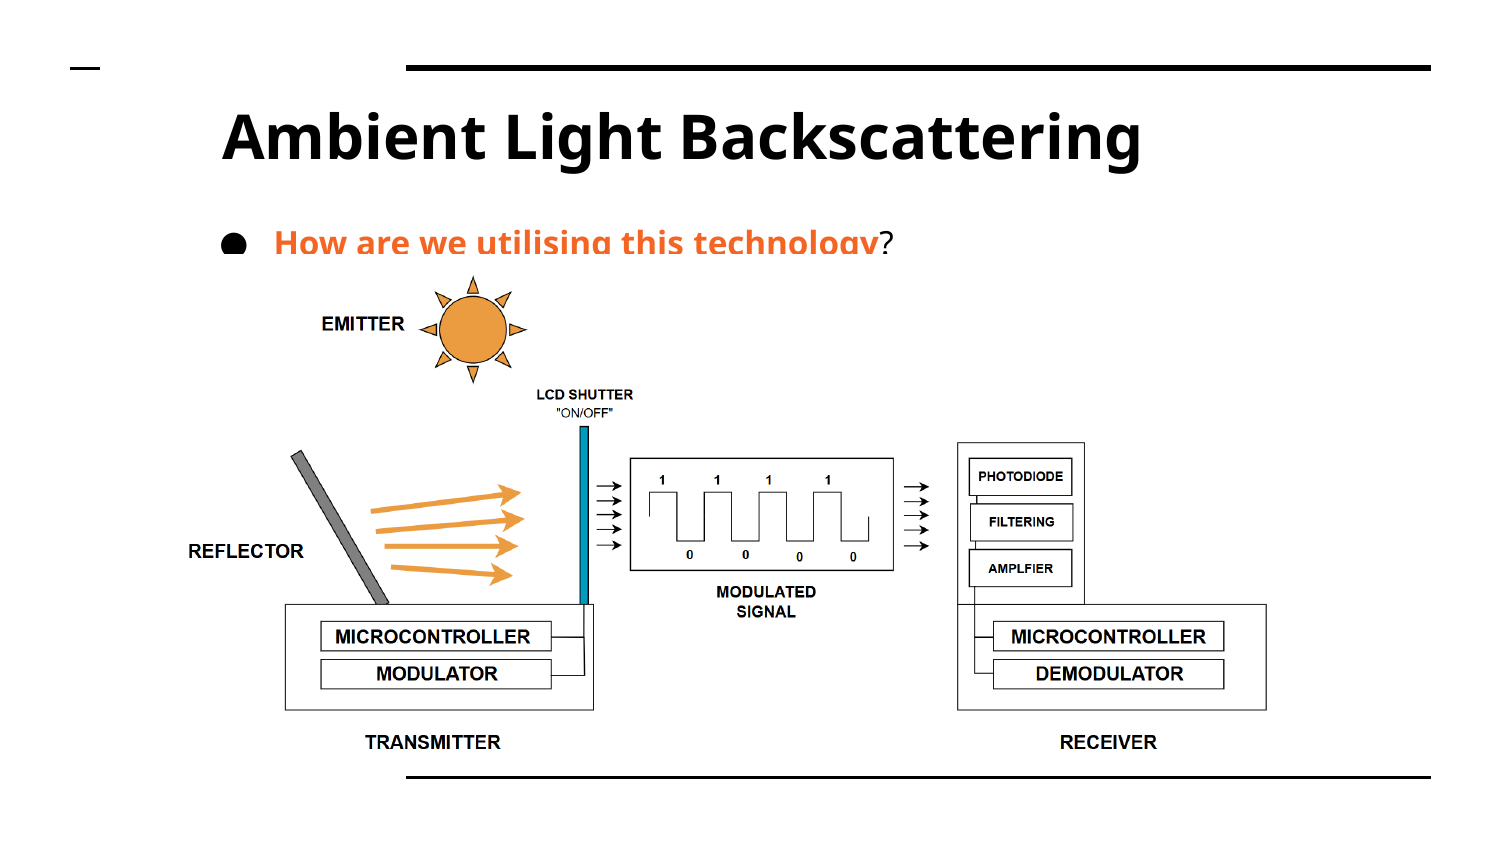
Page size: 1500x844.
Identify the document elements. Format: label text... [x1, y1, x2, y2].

picture [164, 253, 1287, 768]
list How are we utilising this technology? [183, 186, 1221, 252]
title Ambient Light Backscattering [207, 82, 1245, 187]
